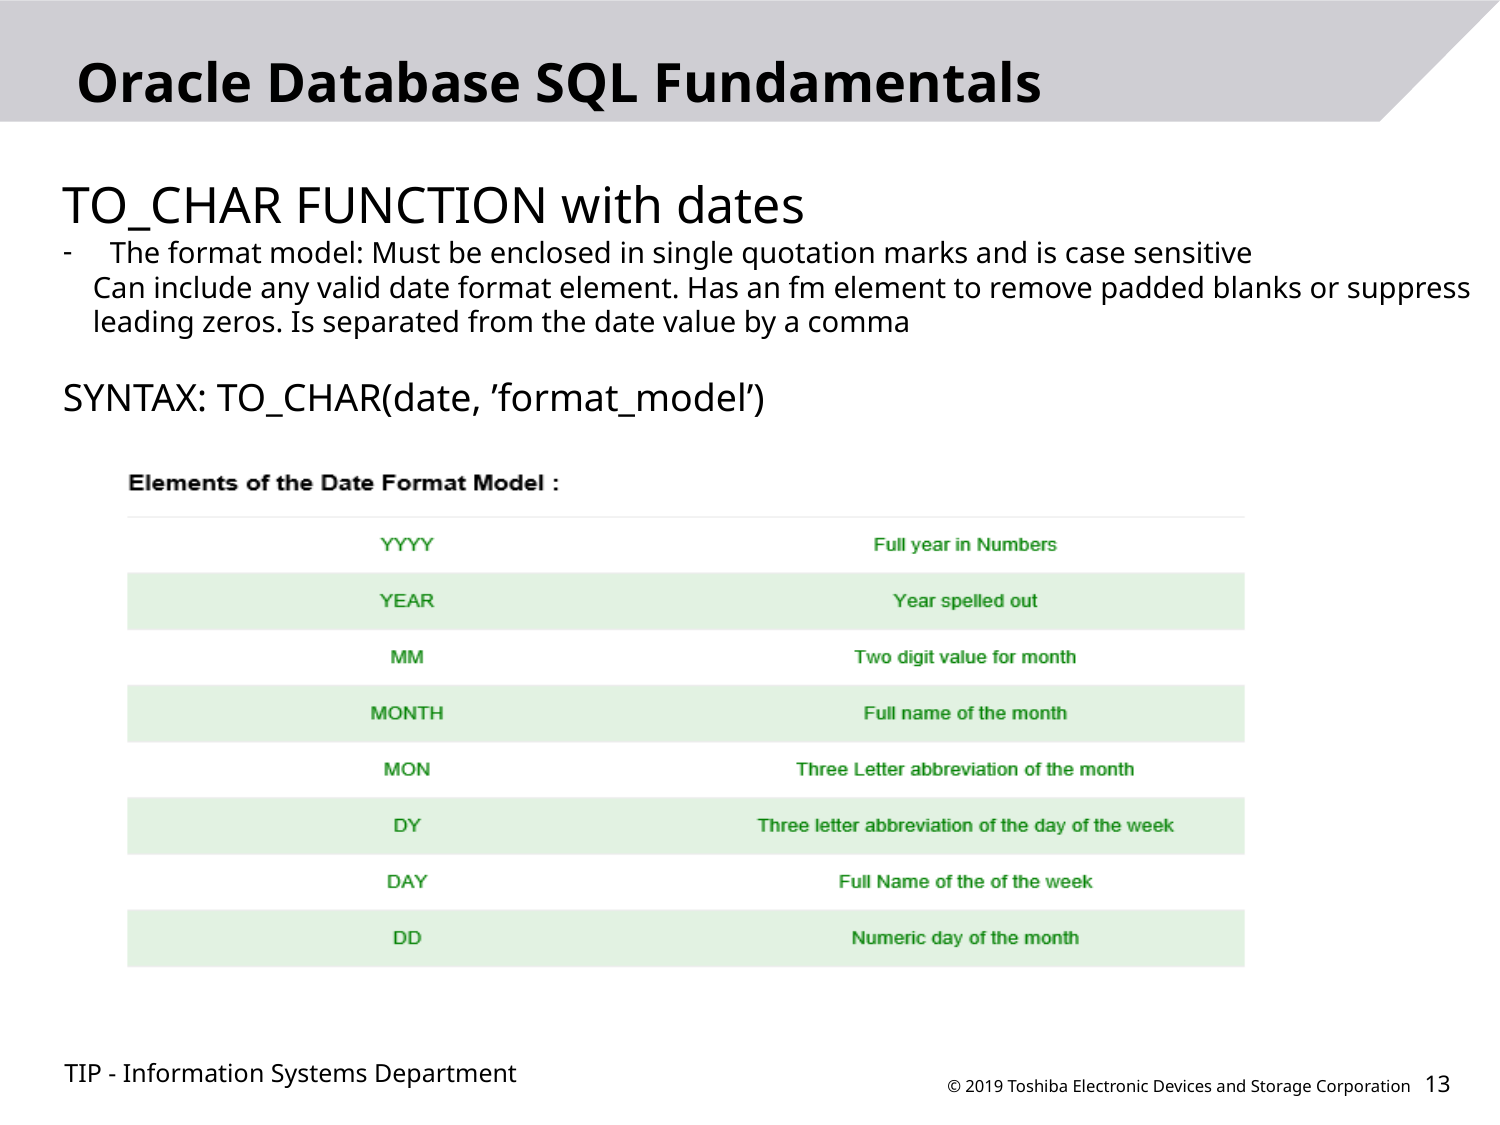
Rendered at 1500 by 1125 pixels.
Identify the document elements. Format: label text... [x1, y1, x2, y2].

list TO_CHAR FUNCTION with dates The format model: Must be enclosed in single quotation marks and is case sensitive Can include any valid date format element. Has an fm element to remove padded blanks or suppress leading zeros. Is separated from the date value by a comma SYNTAX: TO_CHAR(date, ’format_model’) [62, 121, 1500, 218]
picture [126, 469, 1255, 976]
text_box TIP - Information Systems Department [49, 1050, 533, 1096]
title Oracle Database SQL Fundamentals [0, 0, 1381, 122]
